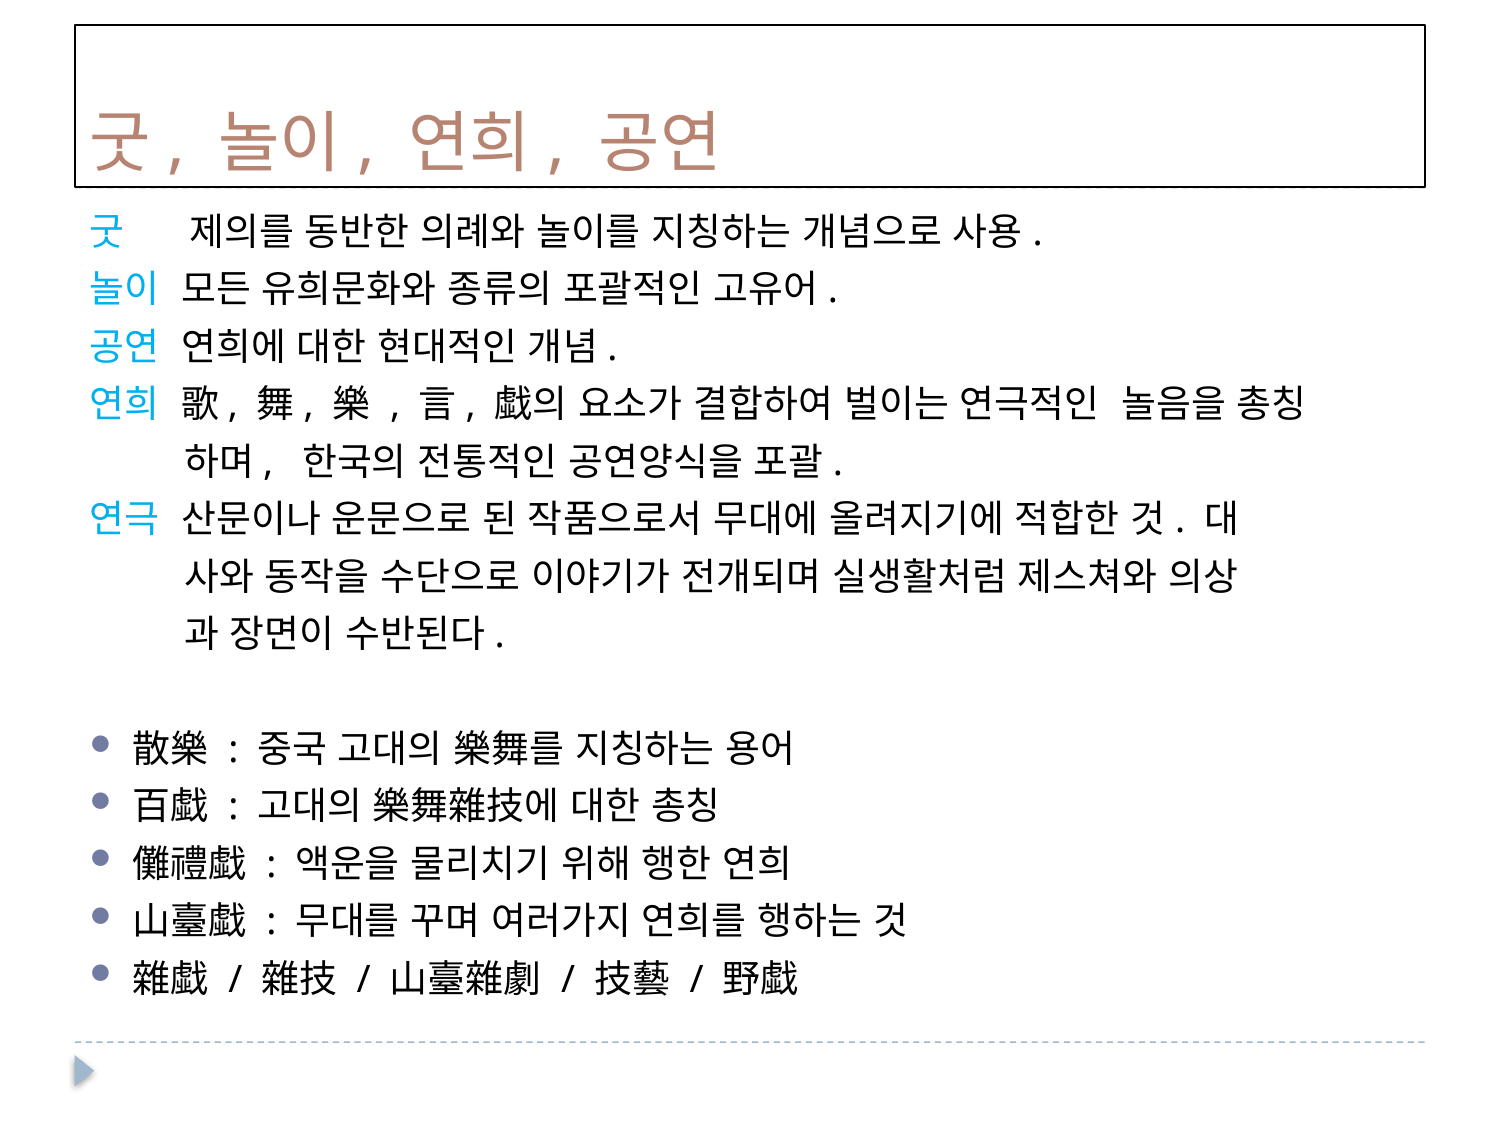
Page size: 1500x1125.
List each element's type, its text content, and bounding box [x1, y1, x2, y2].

list 굿 제의를 동반한 의례와 놀이를 지칭하는 개념으로 사용. 놀이 모든 유희문화와 종류의 포괄적인 고유어. 공연 연희에 대한 현대적인 개념. 연희 歌, 舞, 樂 , 言, 戱의 요소가 결합하여 벌이는 연극적인 놀음을 총칭 하며, 한국의 전통적인 공연양식을 포괄. 연극 산문이나 운문으로 된 작품으로서 무대에 올려지기에 적합한 것. 대 사와 동작을 수단으로 이야기가 전개되며 실생활처럼 제스쳐와 의상 과 장면이 수반된다. 散樂 : 중국 고대의 樂舞를 지칭하는 용어 百戱 : 고대의 樂舞雜技에 대한 총칭 儺禮戱 : 액운을 물리치기 위해 행한 연희 山臺戱 : 무대를 꾸며 여러가지 연희를 행하는 것 雜戱 / 雜技 / 山臺雜劇 / 技藝 / 野戱 [75, 200, 1425, 1010]
title 굿, 놀이, 연희, 공연 [75, 24, 1425, 188]
